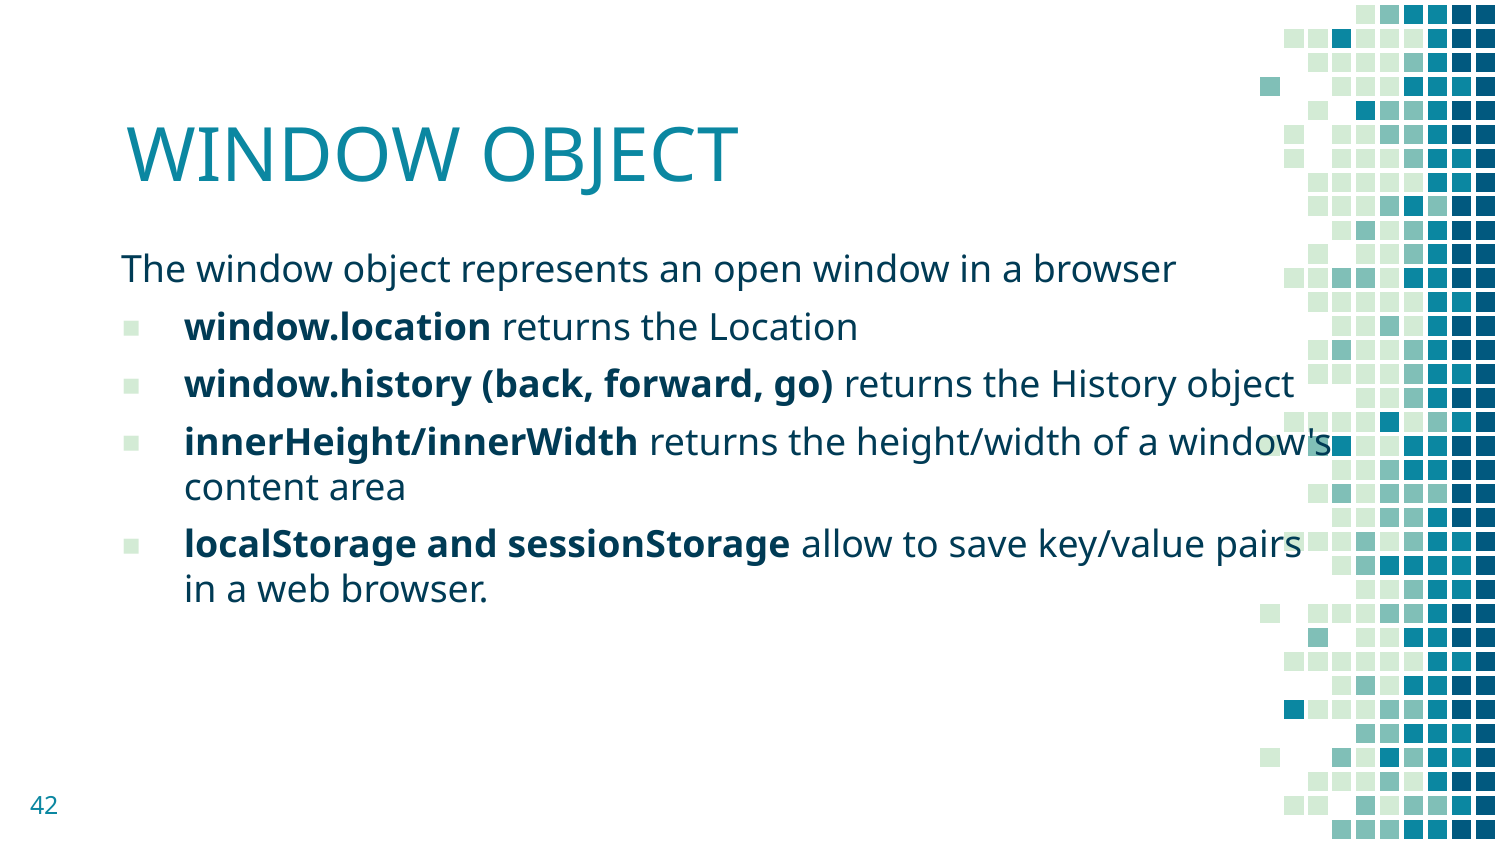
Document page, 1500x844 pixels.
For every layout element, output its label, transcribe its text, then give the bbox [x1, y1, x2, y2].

slide_number 42 [15, 774, 105, 839]
list The window object represents an open window in a browser window.location returns the Location window.history (back, forward, go) returns the History object innerHeight/innerWidth returns the height/width of a window's content area localStorage and sessionStorage allow to save key/value pairs in a web browser. [93, 230, 1360, 719]
title WINDOW OBJECT [111, 70, 1221, 212]
